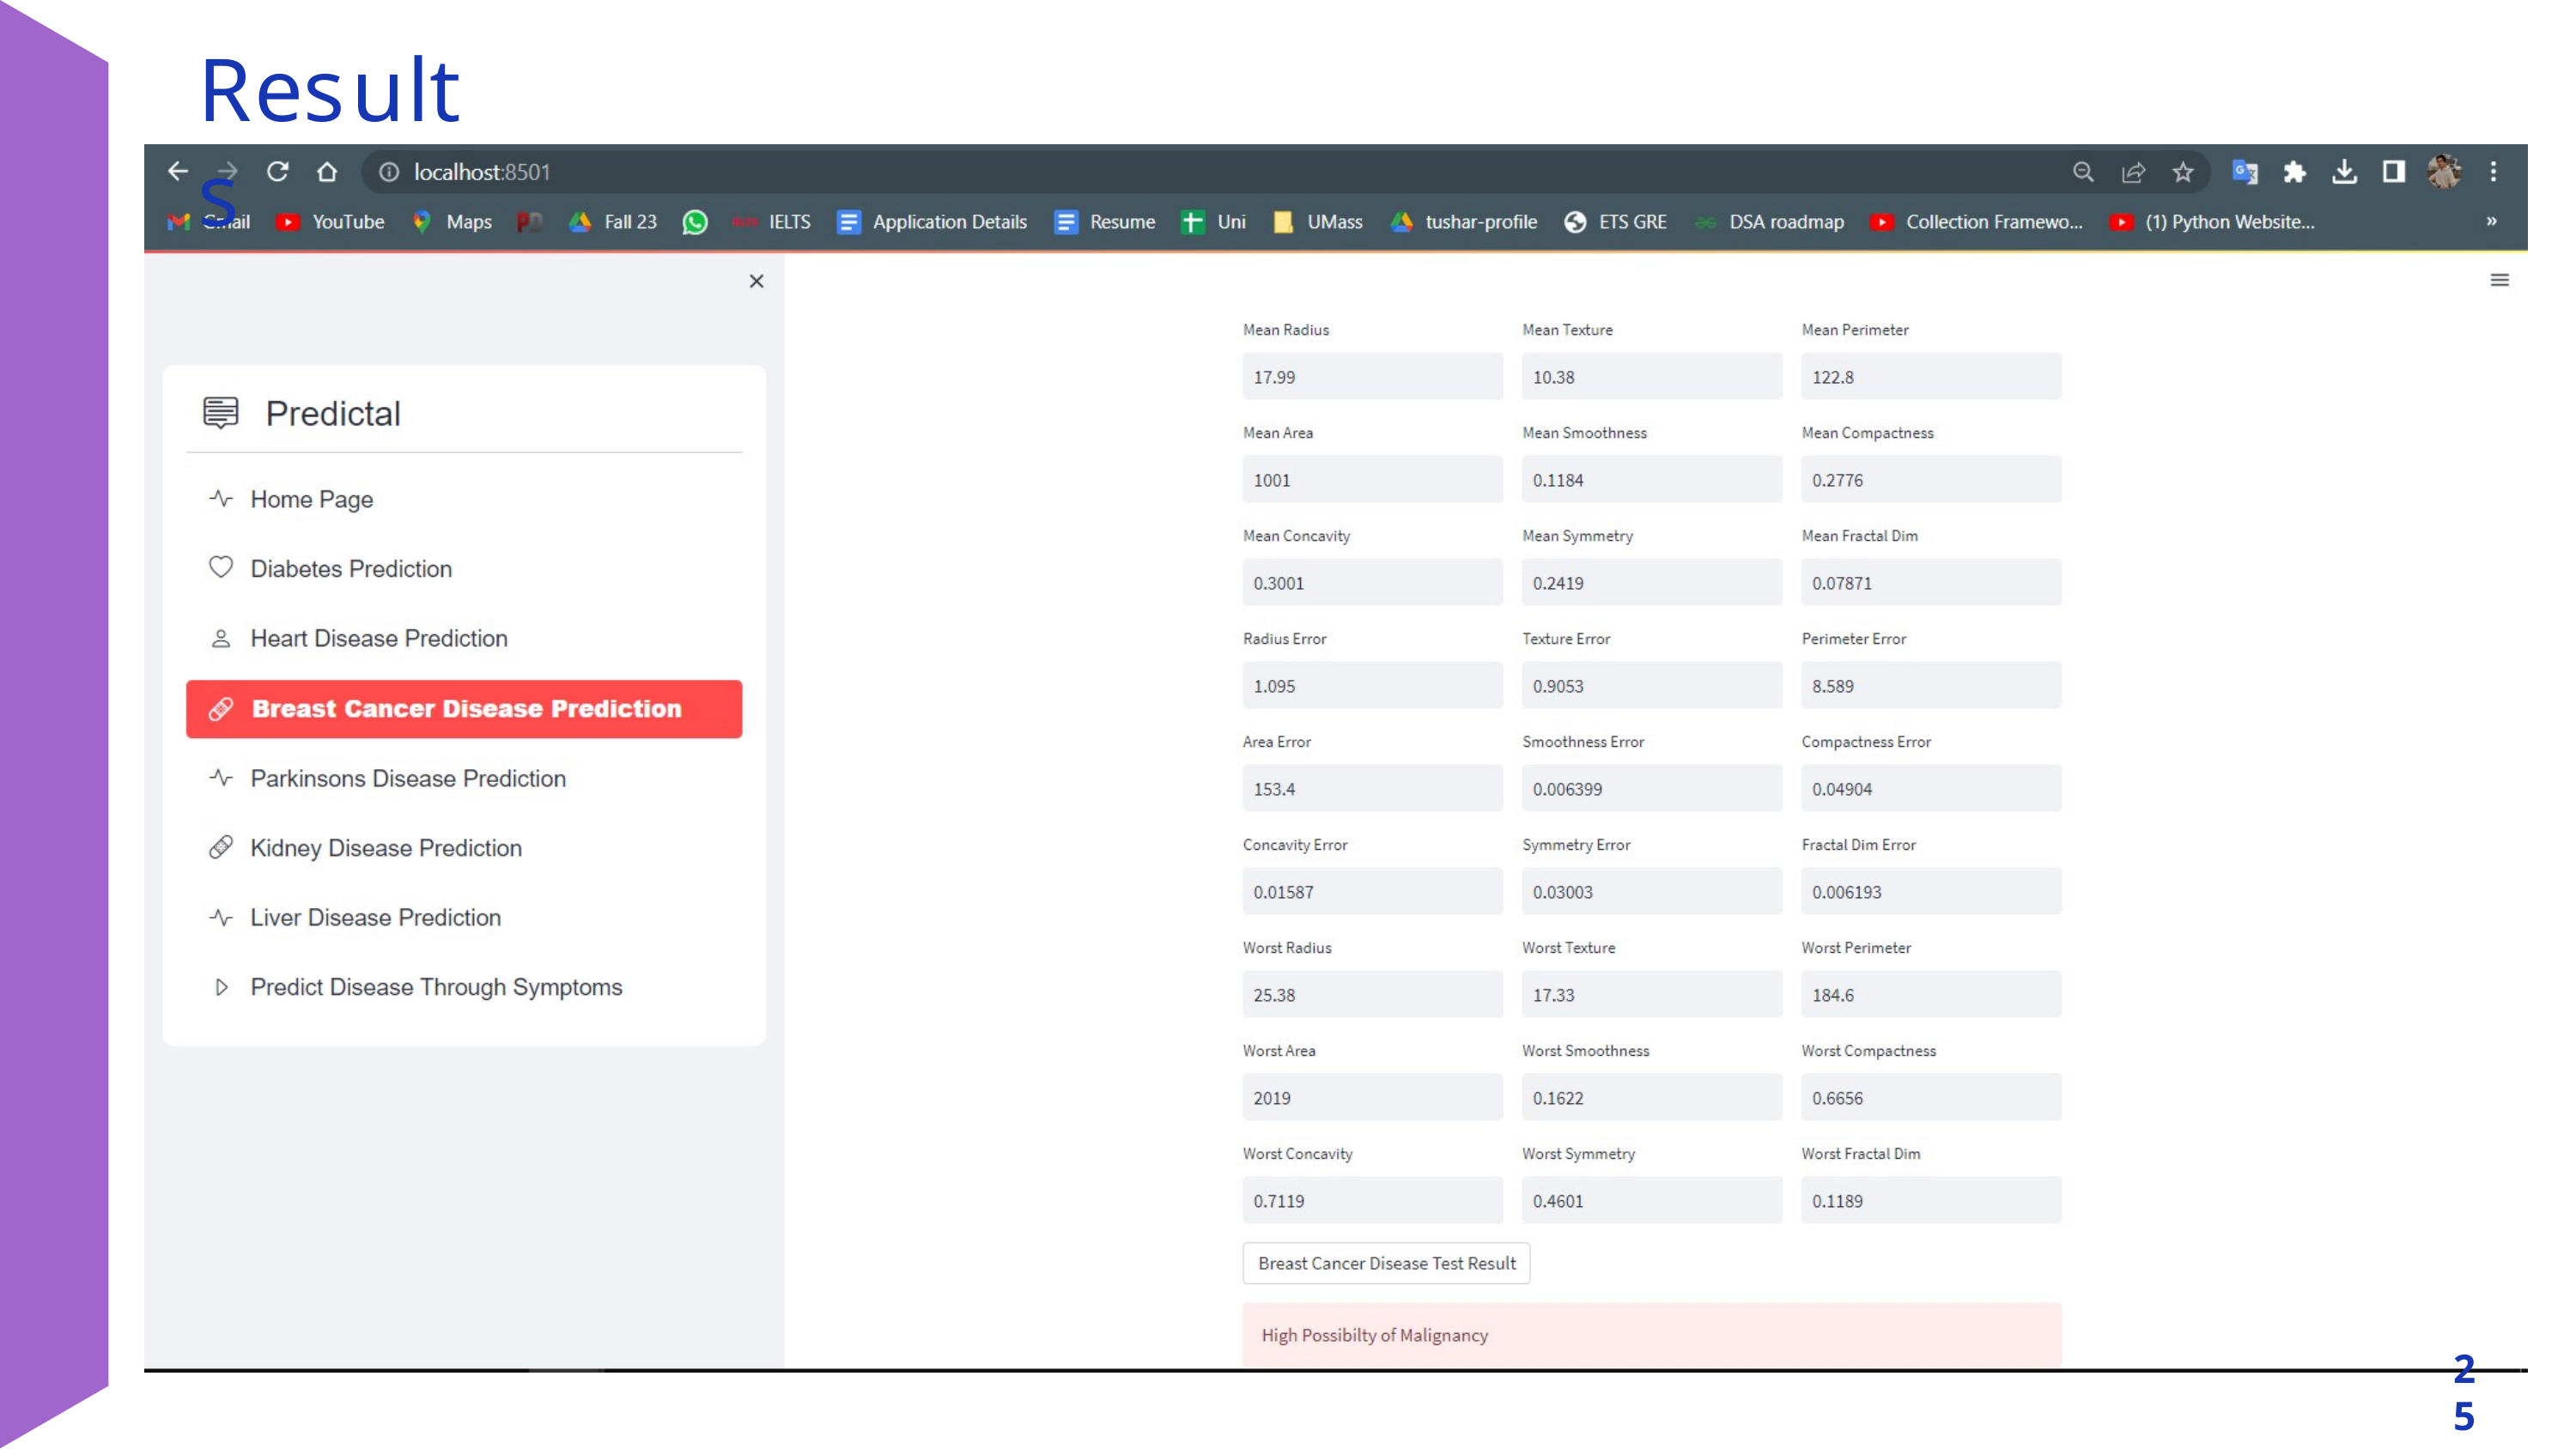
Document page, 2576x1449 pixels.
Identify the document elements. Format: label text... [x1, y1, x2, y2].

picture [144, 144, 2528, 1373]
title Results [196, 33, 492, 142]
text_box 25 [2451, 1379, 2496, 1439]
